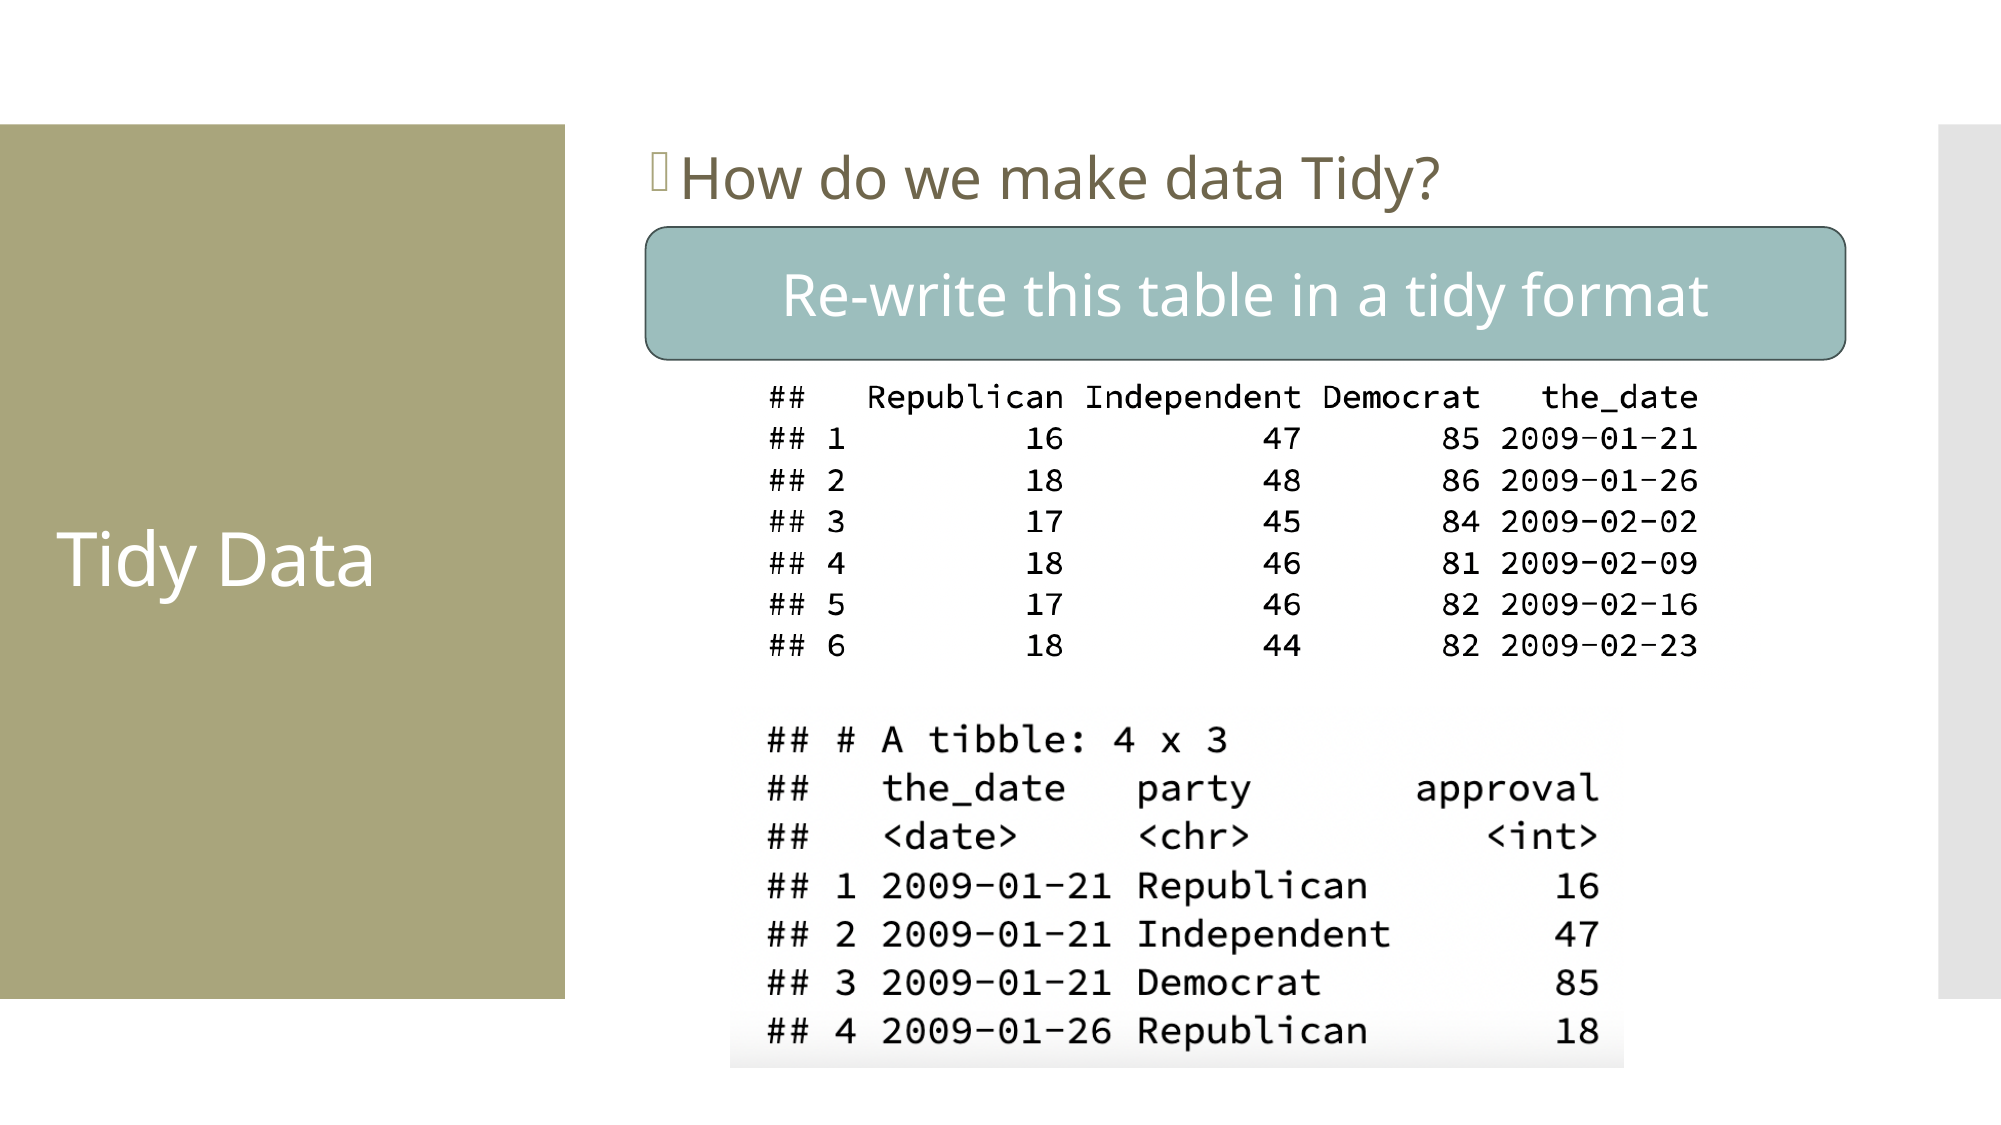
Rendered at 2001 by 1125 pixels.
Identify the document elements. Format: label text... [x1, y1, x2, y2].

picture [730, 359, 1762, 689]
list How do we make data Tidy? [634, 141, 1835, 982]
text_box Re-write this table in a tidy format [644, 226, 1847, 361]
picture [730, 706, 1624, 1068]
title Tidy Data [41, 184, 525, 940]
